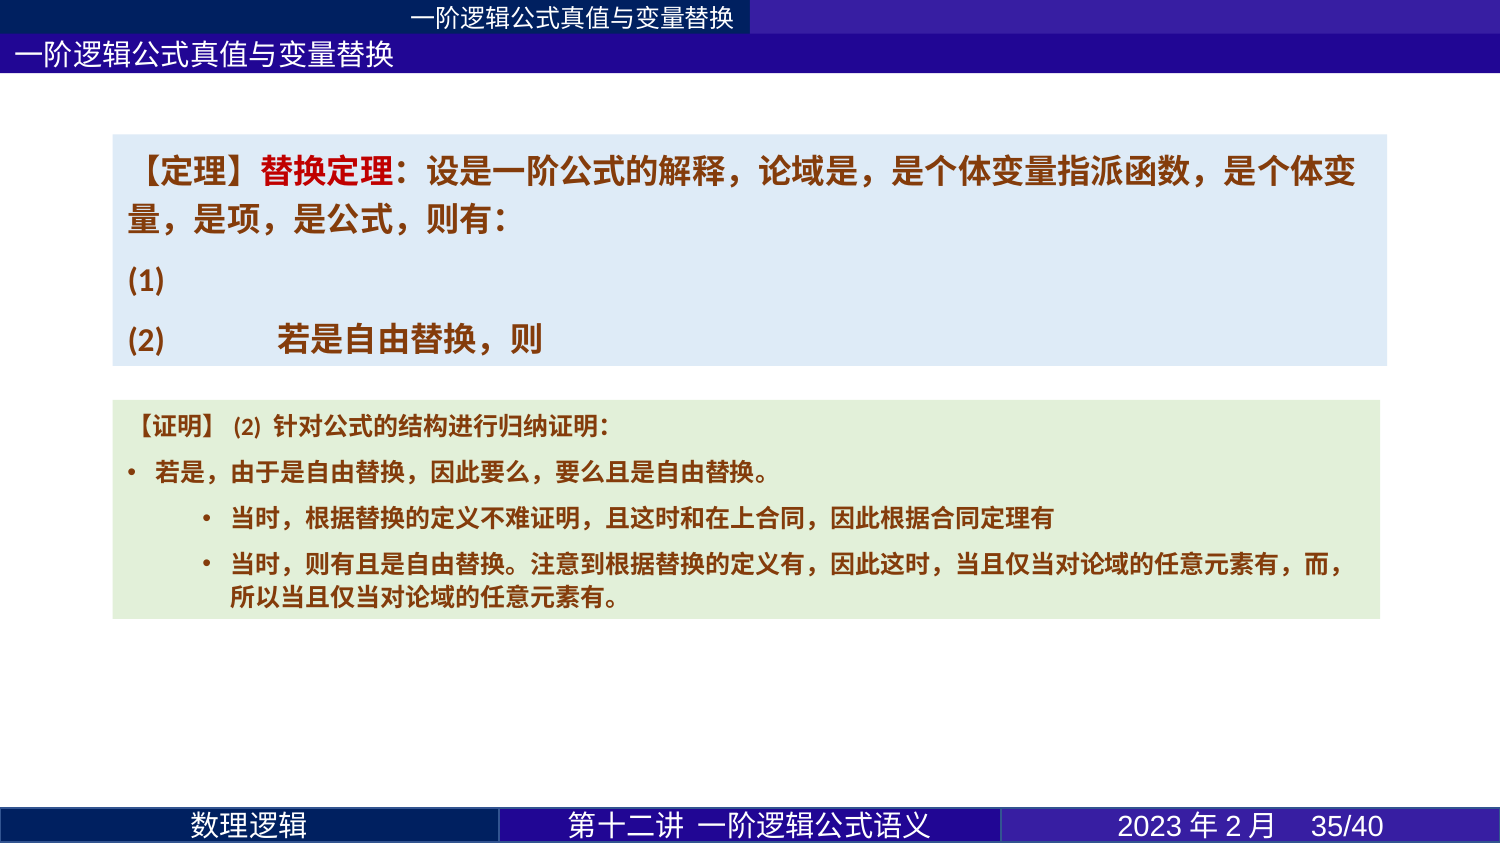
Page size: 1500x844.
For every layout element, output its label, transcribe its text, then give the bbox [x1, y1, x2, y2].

text_box 2023年2月 35/40 [1000, 807, 1500, 843]
text_box 一阶逻辑公式真值与变量替换 [0, 0, 749, 33]
text_box [749, 0, 1500, 33]
text_box 第十二讲 一阶逻辑公式语义 [498, 807, 1000, 843]
text_box 数理逻辑 [0, 807, 498, 843]
text_box 一阶逻辑公式真值与变量替换 [0, 33, 1500, 74]
